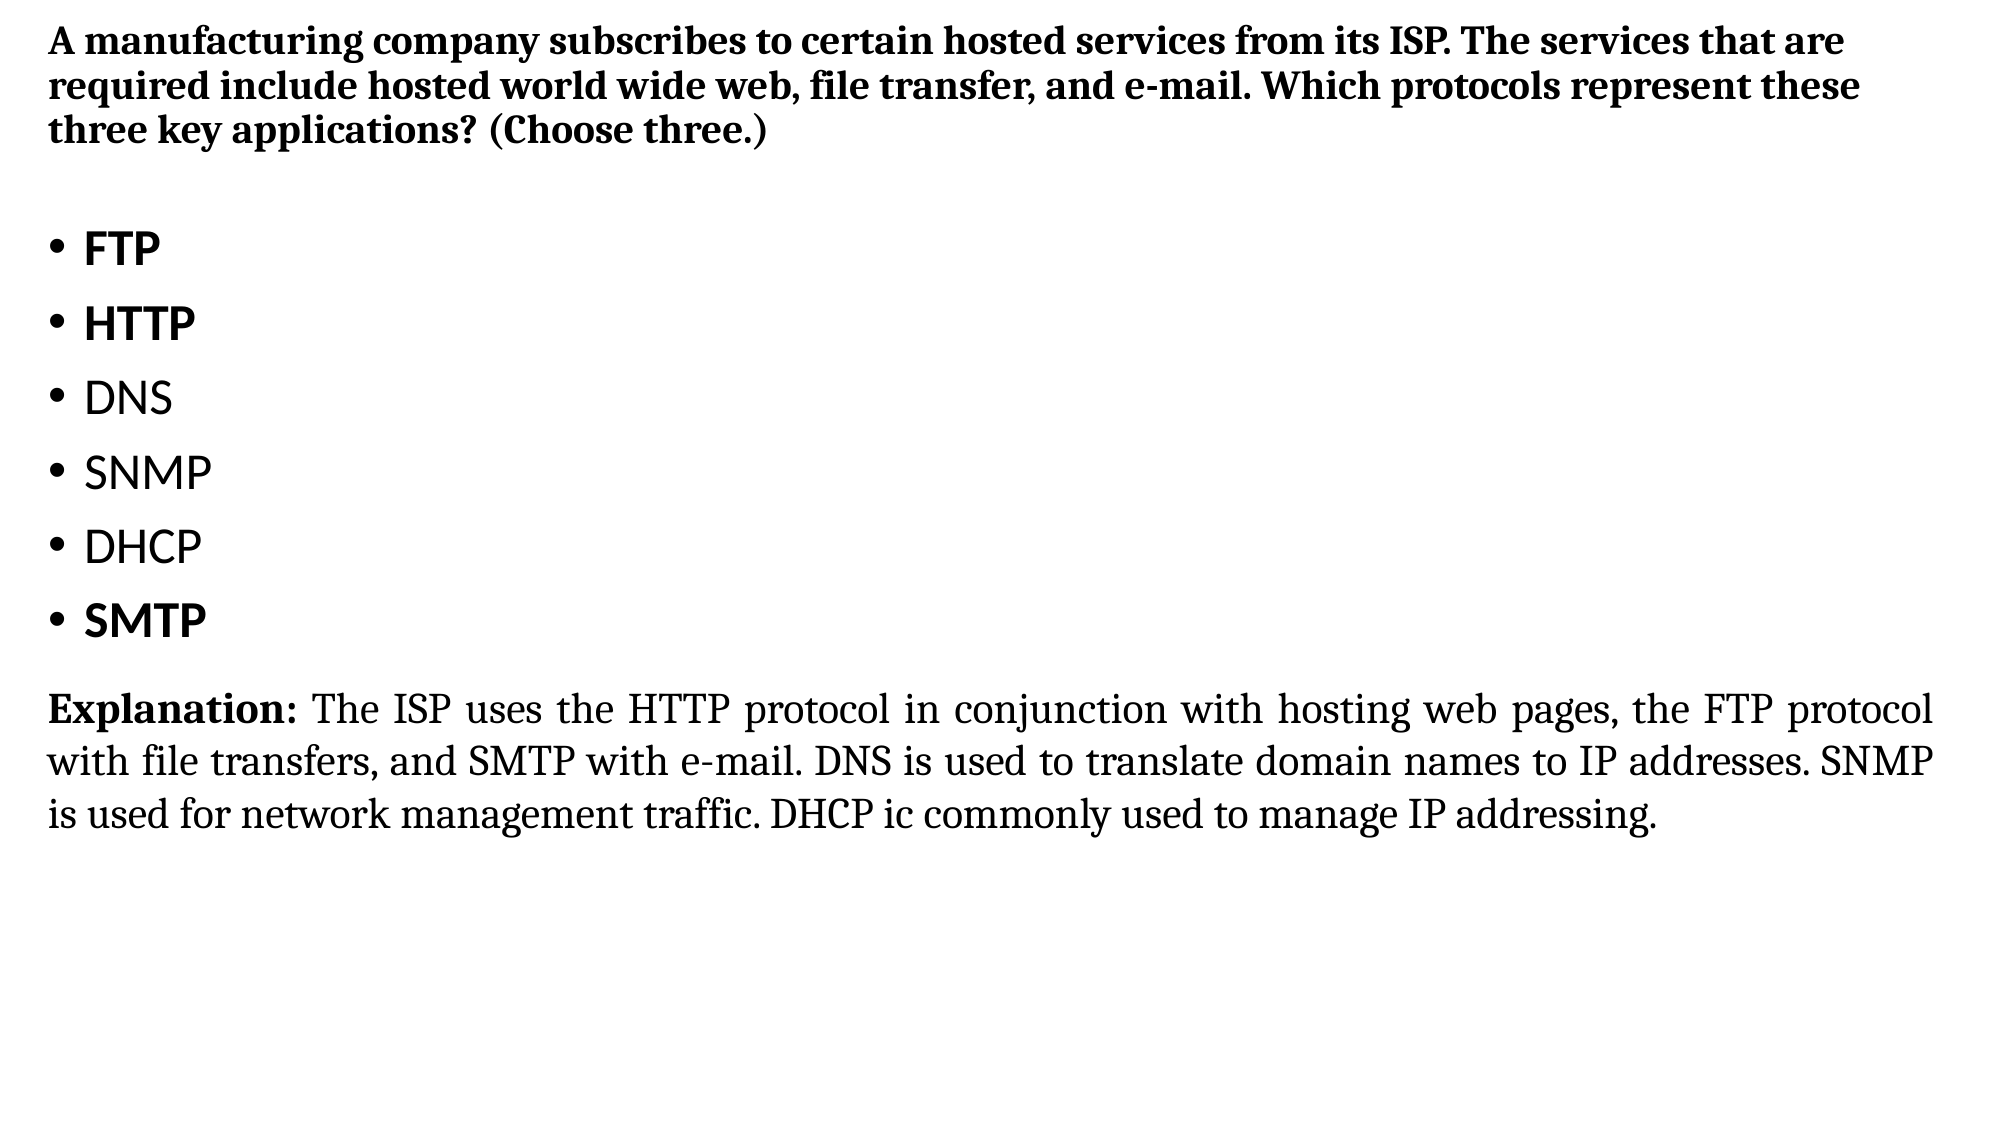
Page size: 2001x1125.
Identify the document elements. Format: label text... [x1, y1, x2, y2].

text_box Explanation: The ISP uses the HTTP protocol in conjunction with hosting web pages, the FTP protocol with file transfers, and SMTP with e-mail. DNS is used to translate domain names to IP addresses. SNMP is used for network management traffic. DHCP ic commonly used to manage IP addressing. [33, 672, 1950, 845]
list FTP HTTP DNS SNMP DHCP SMTP [33, 213, 1892, 659]
title A manufacturing company subscribes to certain hosted services from its ISP. The services that are required include hosted world wide web, file transfer, and e-mail. Which protocols represent these three key applications? (Choose three.) [33, 11, 1984, 161]
